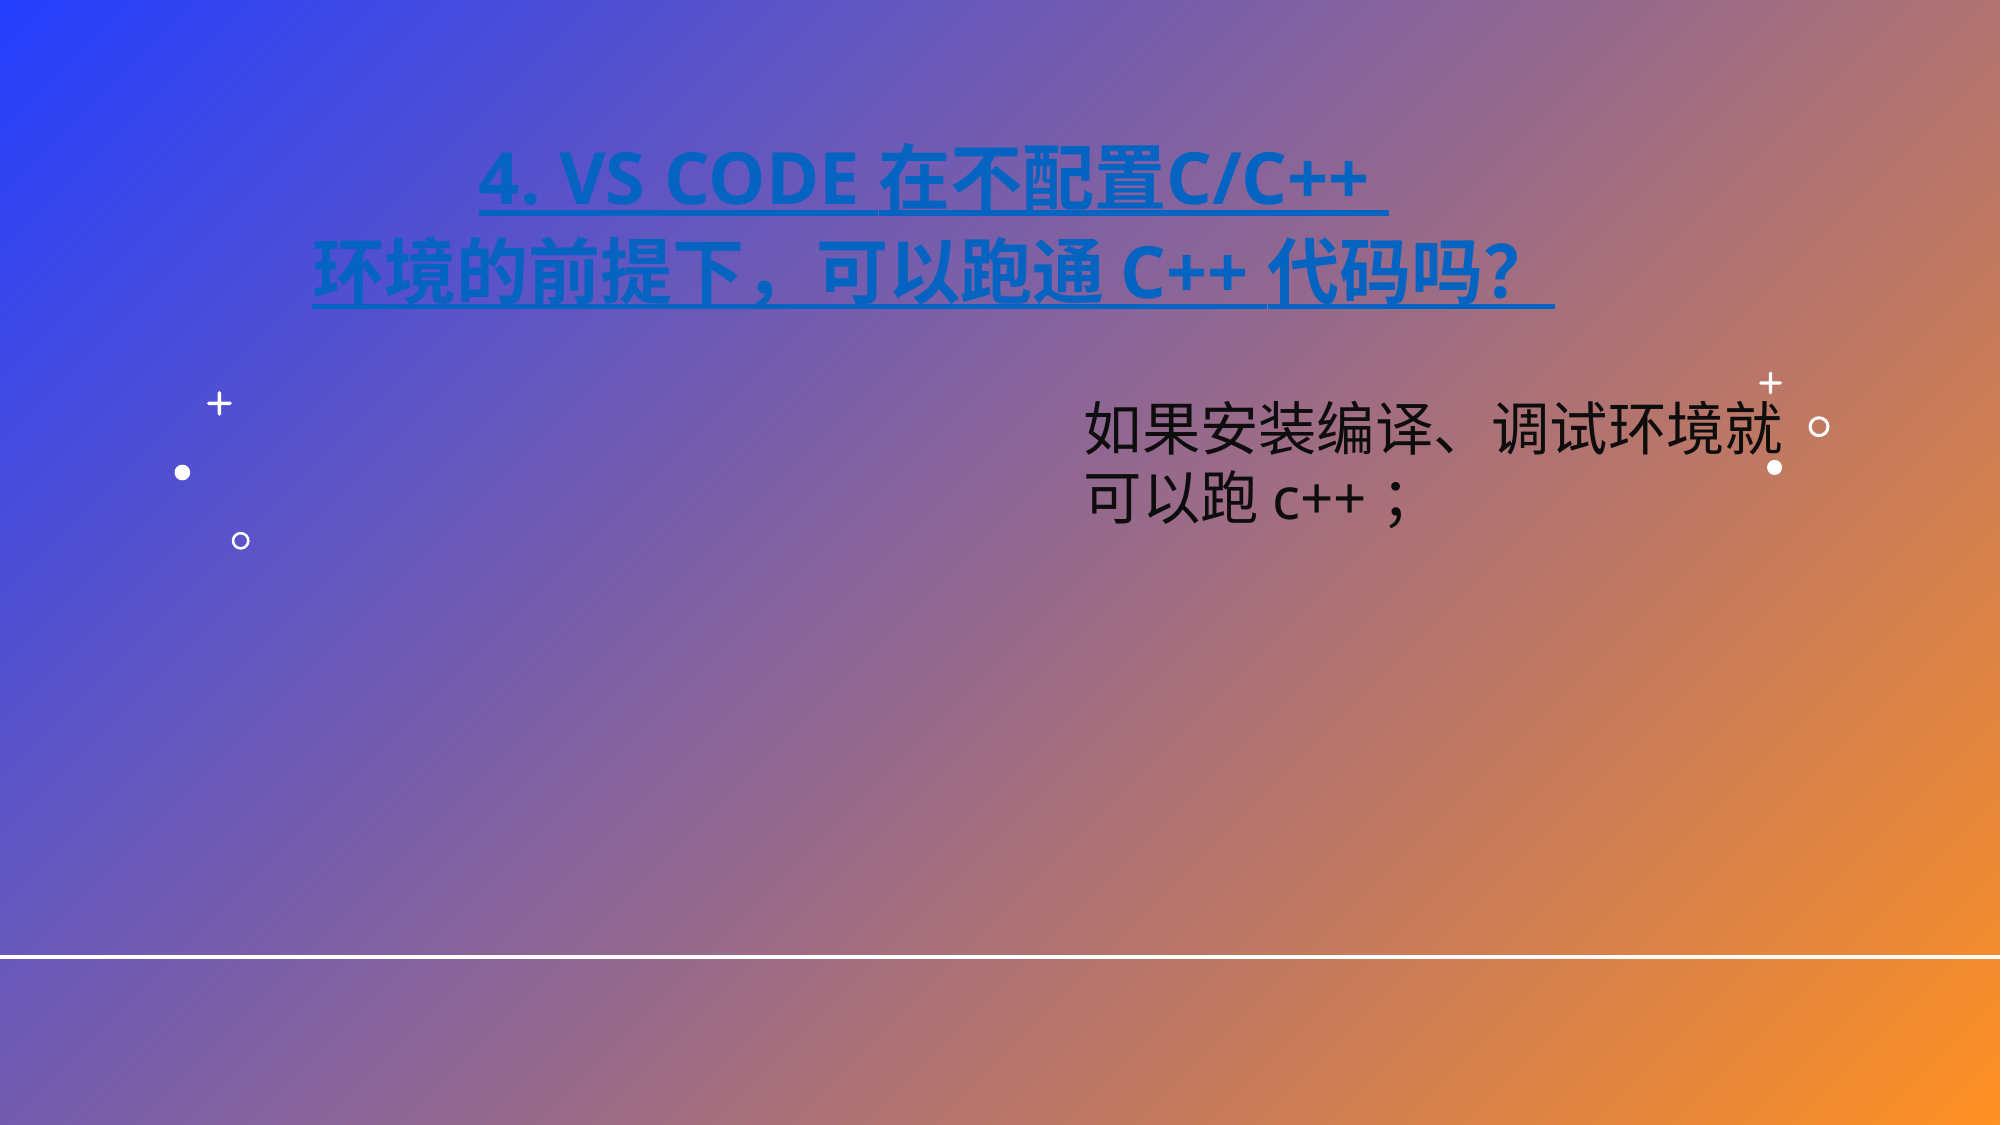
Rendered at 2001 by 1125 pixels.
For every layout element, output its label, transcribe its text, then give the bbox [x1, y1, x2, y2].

text_box [206, 390, 232, 416]
text_box [174, 464, 191, 481]
text_box [0, 959, 2000, 1125]
text_box 4. VS Code 在不配置C/C++ 环境的前提下，可以跑通 C++ 代码吗？ [117, 124, 1751, 328]
text_box [0, 0, 2000, 955]
text_box [1808, 416, 1830, 438]
text_box [1759, 371, 1782, 384]
text_box 如果安装编译、调试环境就 可以跑c++； [1069, 384, 1798, 539]
text_box [231, 531, 250, 550]
